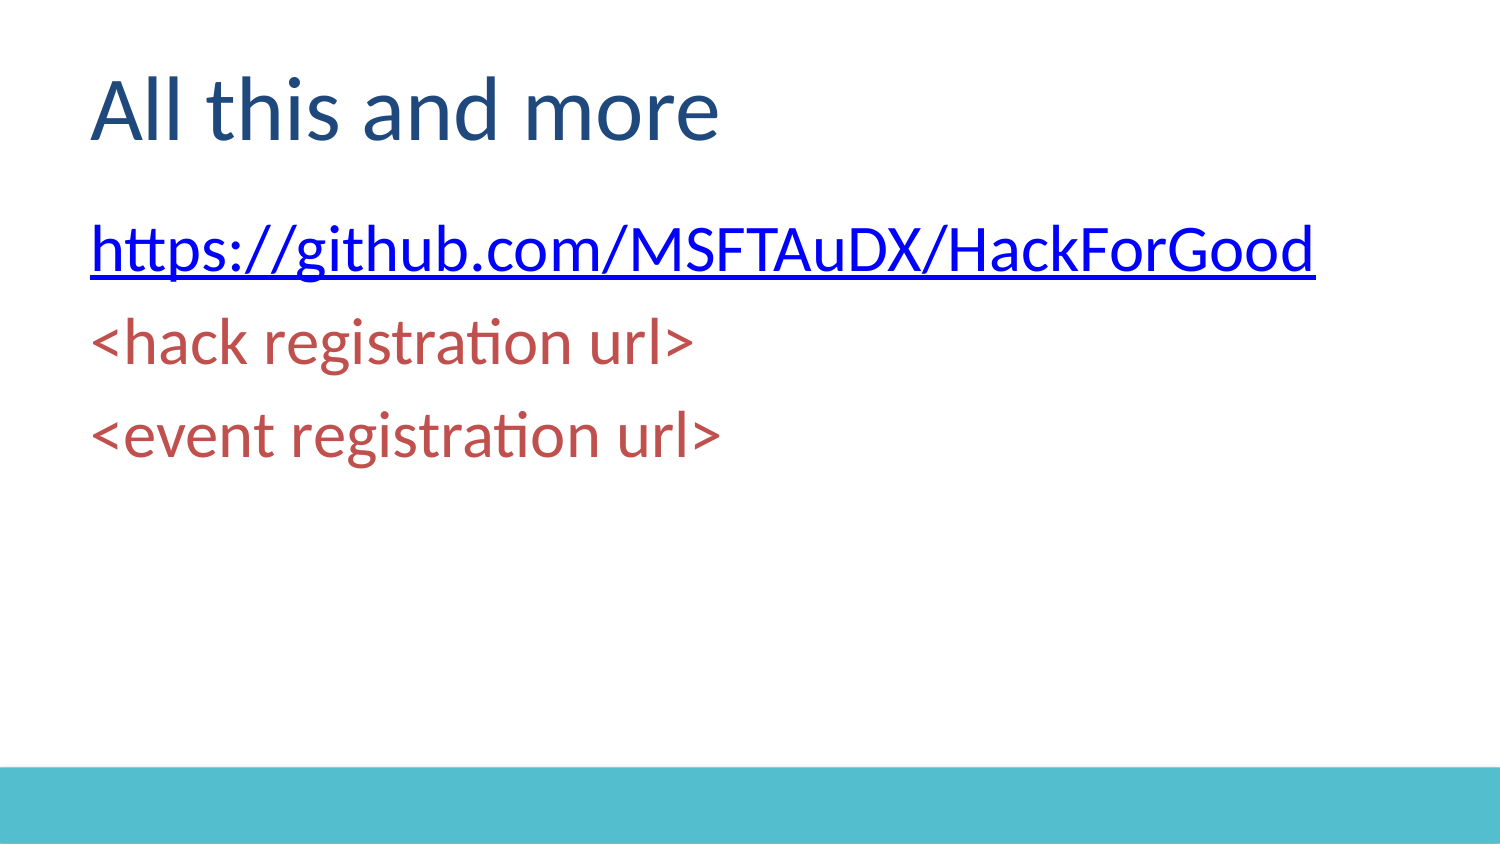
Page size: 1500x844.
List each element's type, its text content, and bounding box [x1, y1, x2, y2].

title All this and more [75, 33, 1425, 175]
list https://github.com/MSFTAuDX/HackForGood <hack registration url> <event registration url> [75, 196, 1425, 754]
